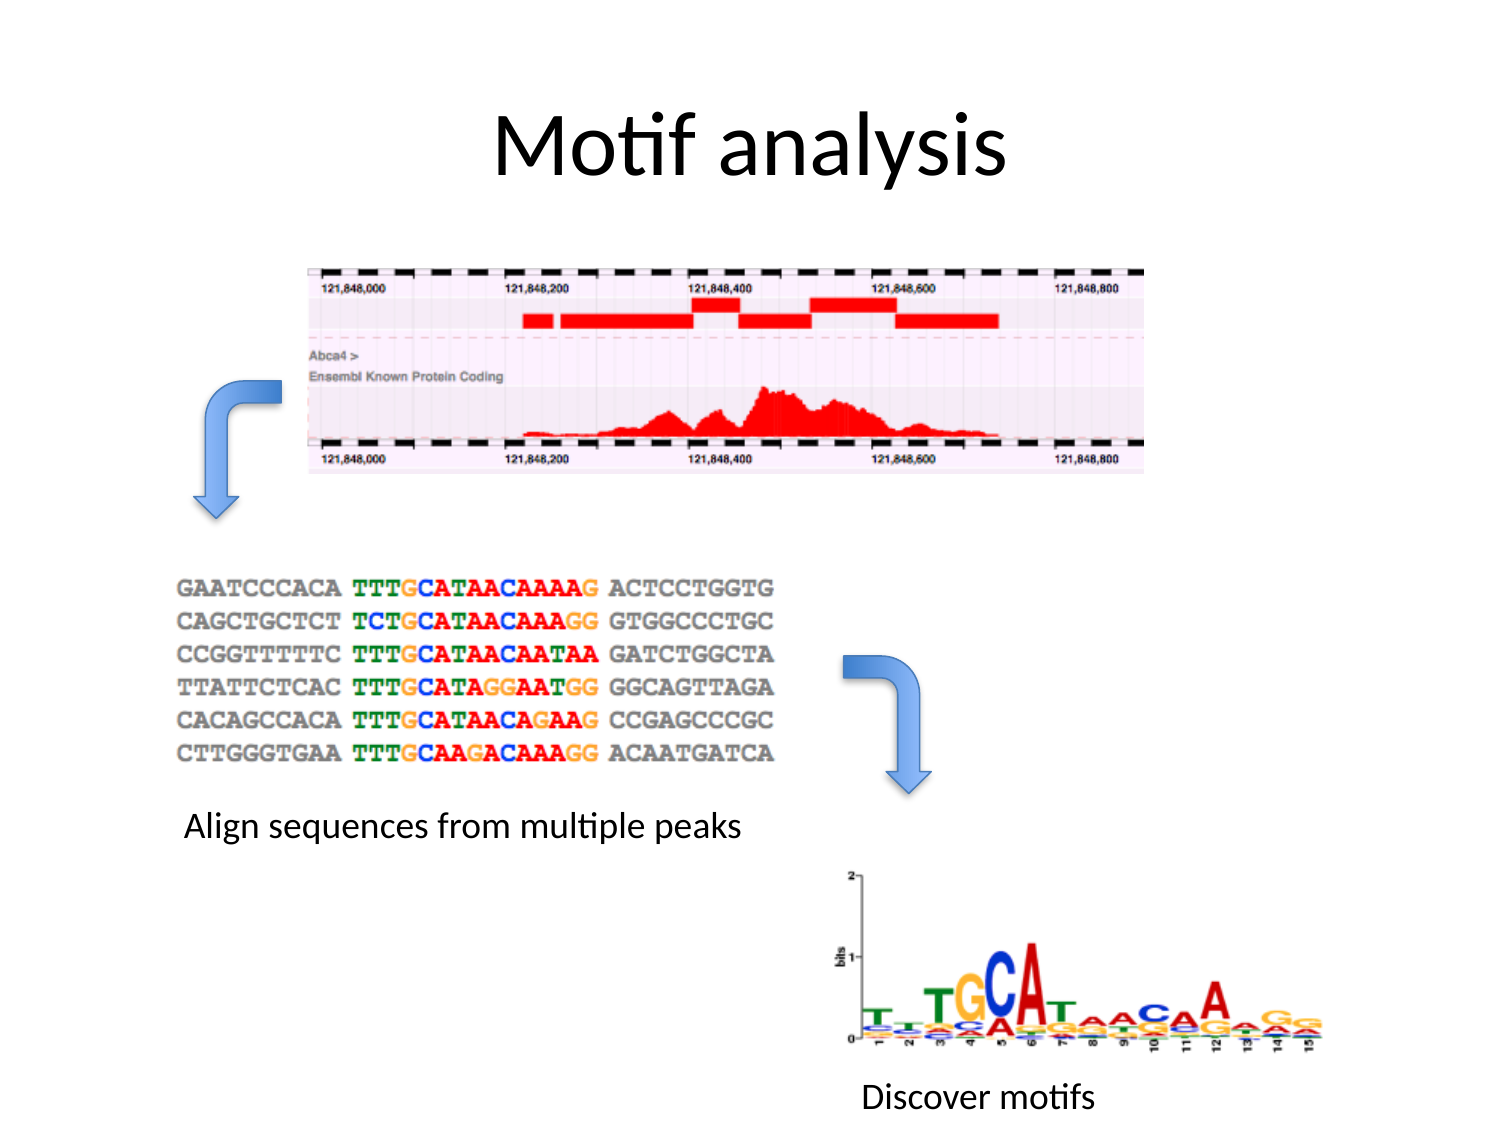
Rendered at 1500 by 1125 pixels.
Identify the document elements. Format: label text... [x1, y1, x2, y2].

text_box [843, 655, 932, 794]
picture [168, 568, 787, 776]
text_box Align sequences from multiple peaks [168, 793, 764, 854]
text_box Discover motifs [846, 1066, 1115, 1125]
picture [818, 855, 1332, 1057]
text_box [193, 380, 282, 519]
picture [305, 268, 1144, 474]
title Motif analysis [75, 45, 1425, 233]
